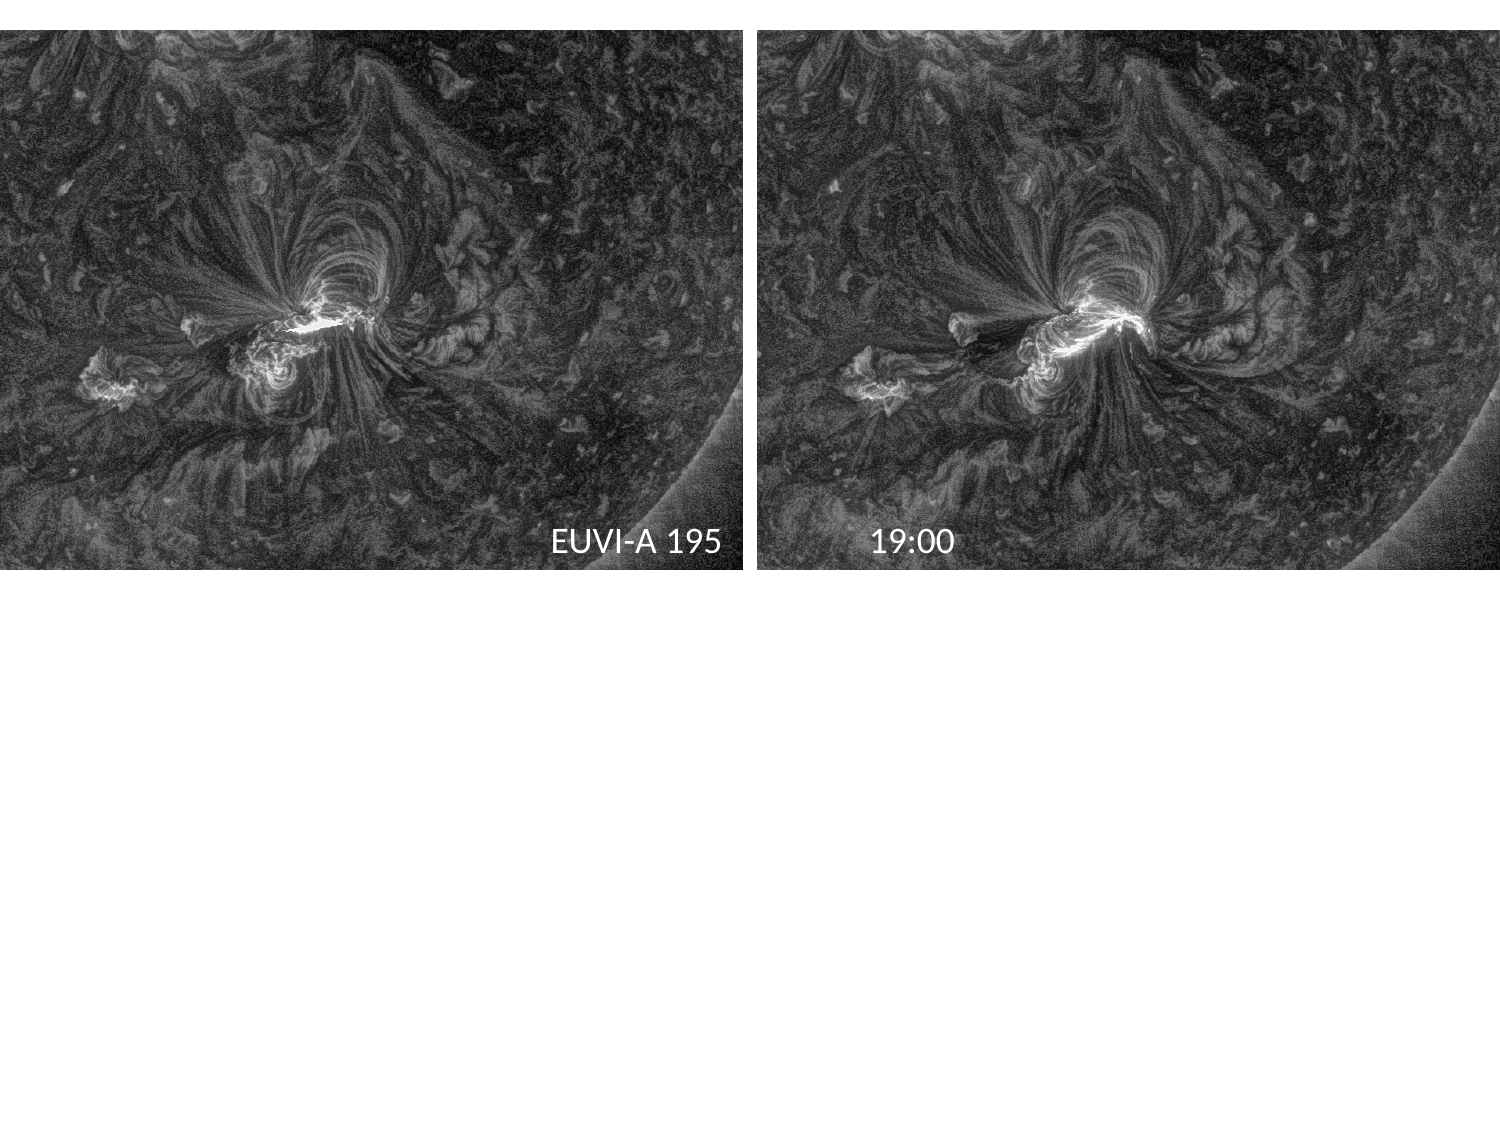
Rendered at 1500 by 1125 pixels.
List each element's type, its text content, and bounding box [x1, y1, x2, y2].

picture [0, 29, 743, 570]
text_box EUVI-A 195 21:15 [746, 508, 752, 569]
picture [757, 30, 1500, 570]
